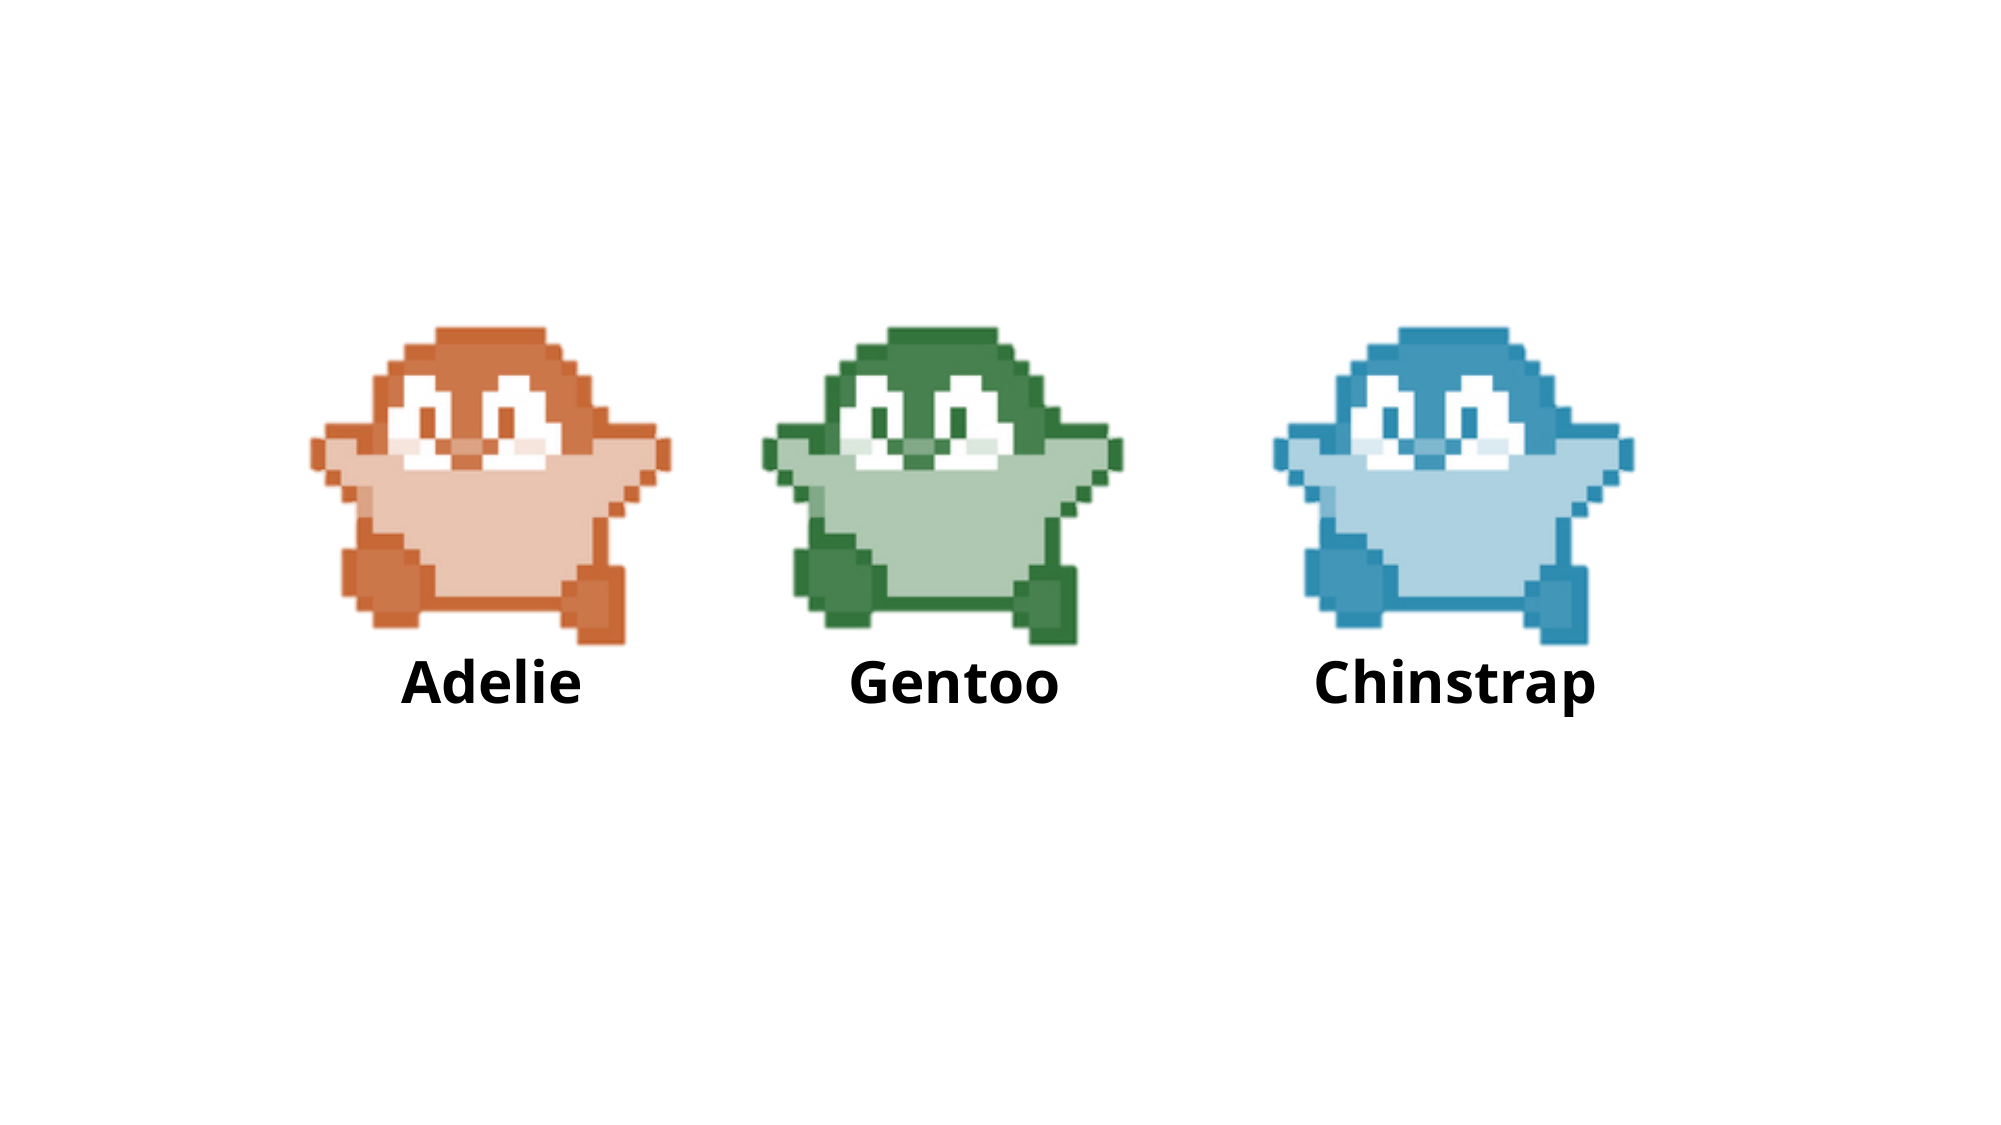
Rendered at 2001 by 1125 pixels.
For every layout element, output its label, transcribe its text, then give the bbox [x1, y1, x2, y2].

text_box Chinstrap [1299, 661, 1612, 723]
text_box Adelie [386, 661, 598, 723]
picture [296, 309, 689, 661]
picture [1259, 309, 1652, 661]
text_box Gentoo [833, 661, 1076, 723]
picture [748, 309, 1141, 661]
